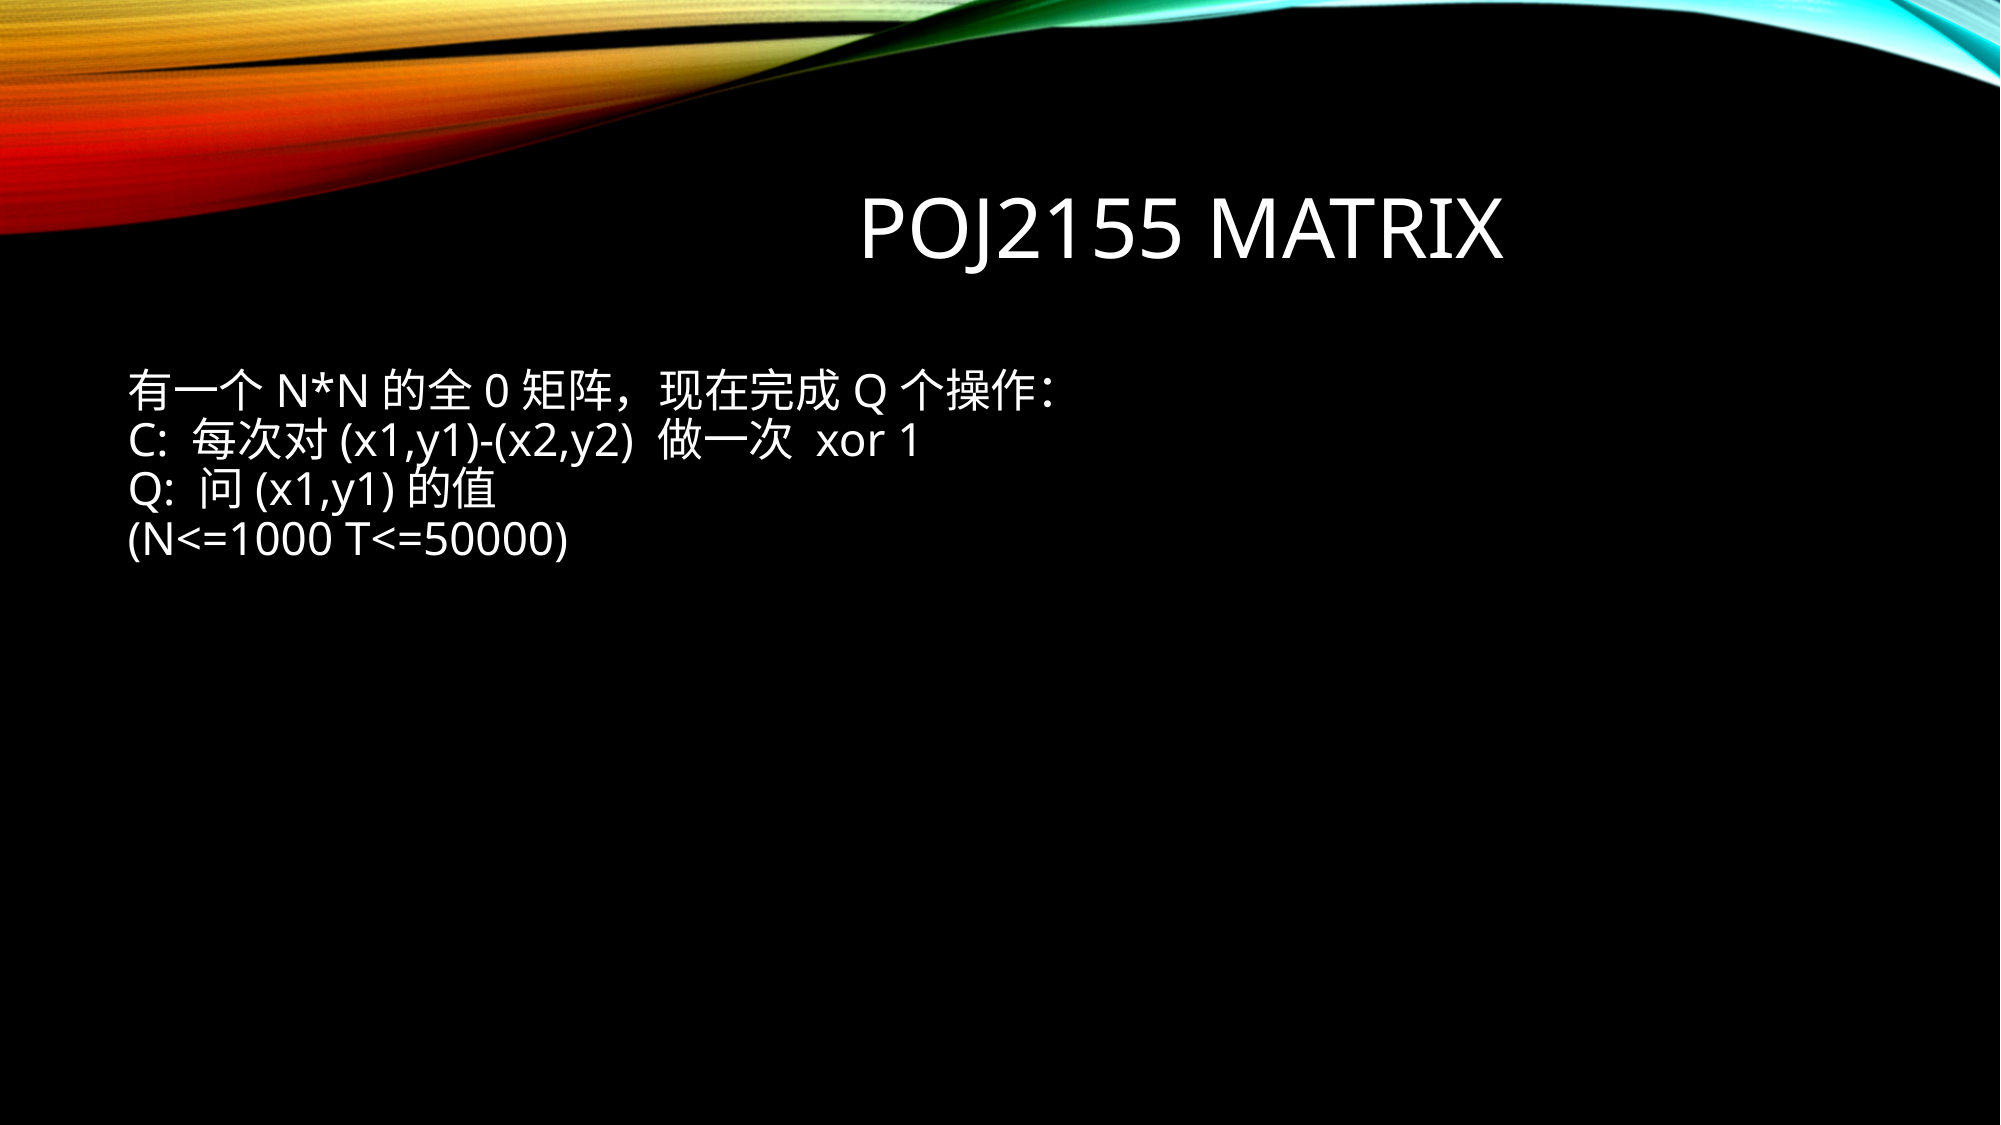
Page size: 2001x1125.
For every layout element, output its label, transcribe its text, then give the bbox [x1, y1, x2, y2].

picture [0, 0, 2000, 237]
title Poj2155 Matrix [474, 125, 1888, 338]
list 有一个N*N的全0矩阵，现在完成Q个操作： C: 每次对(x1,y1)-(x2,y2) 做一次 xor 1 Q: 问(x1,y1)的值 (N<=1000 T<=50000) [112, 360, 1888, 1021]
